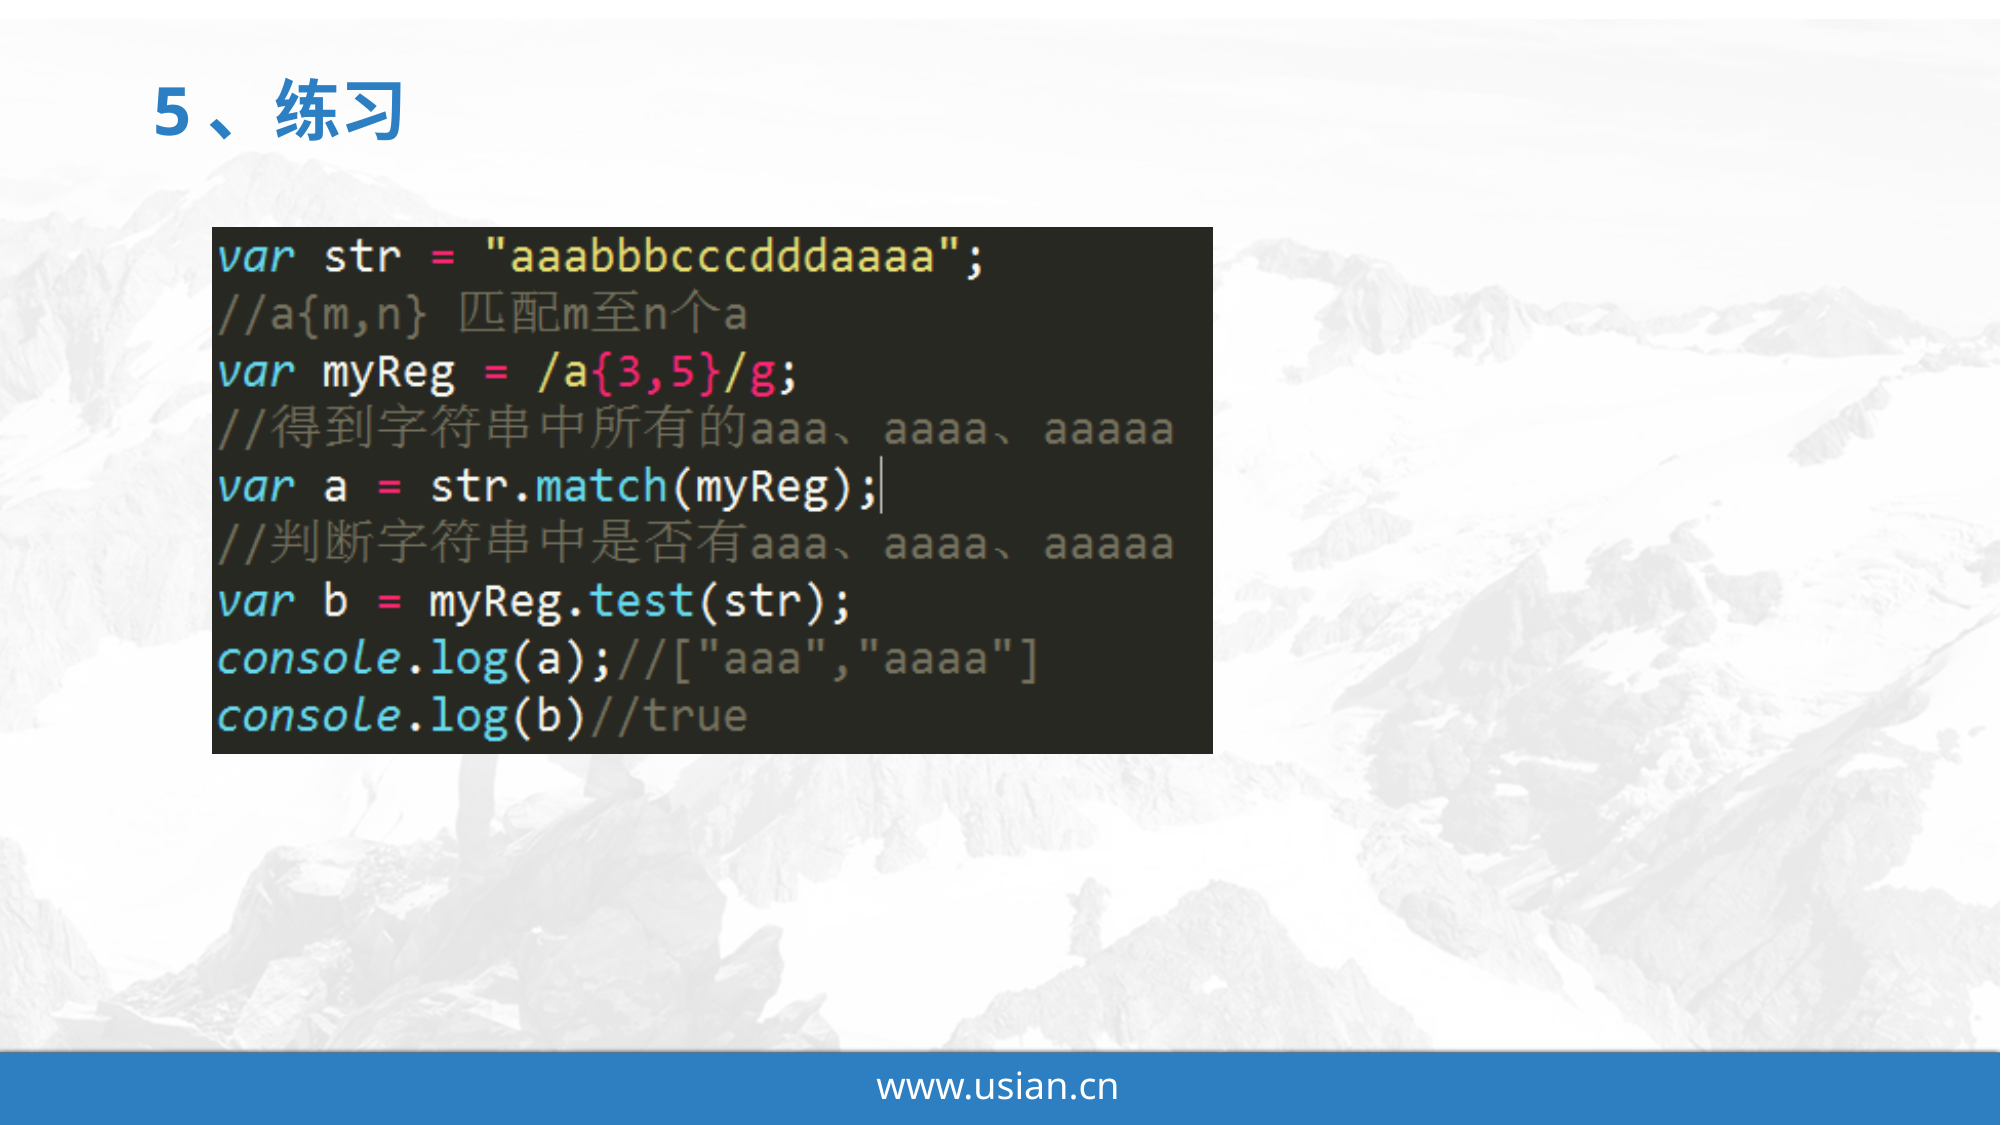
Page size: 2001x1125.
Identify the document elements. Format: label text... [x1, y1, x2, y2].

list [137, 246, 1863, 1014]
title 5、练习 [138, 59, 1202, 168]
picture [0, 0, 2001, 1125]
